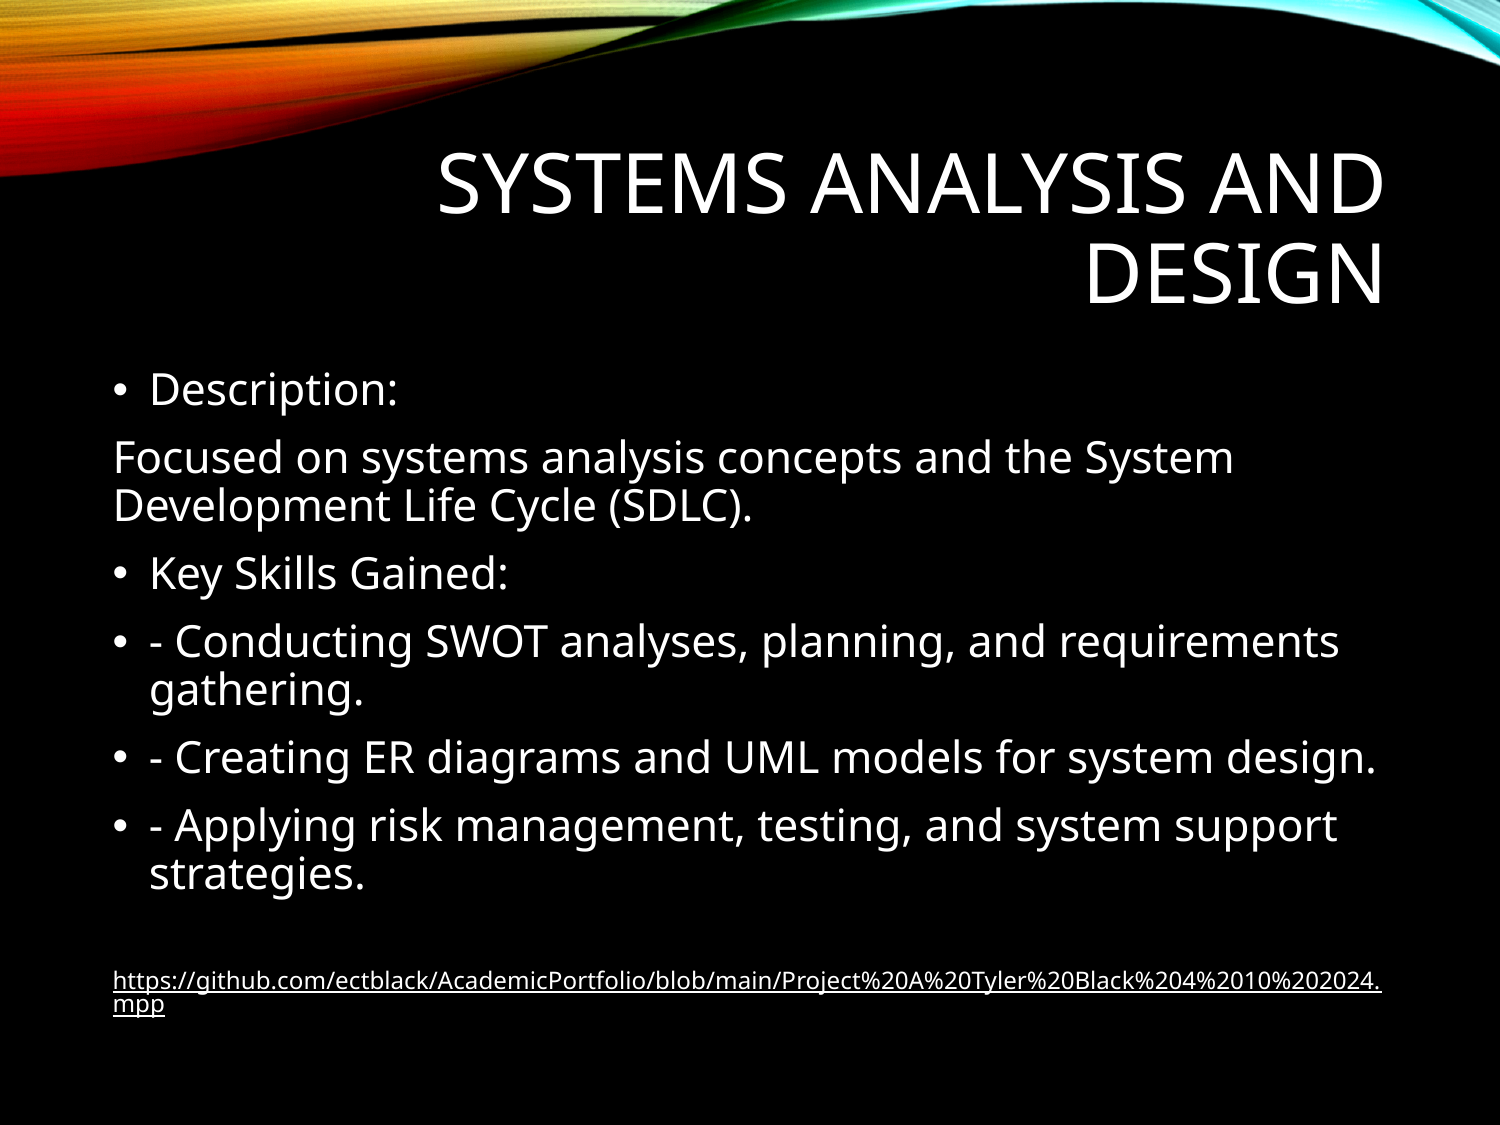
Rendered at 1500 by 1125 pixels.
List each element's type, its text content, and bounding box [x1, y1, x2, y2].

picture [0, 0, 1500, 178]
title Systems Analysis and Design [356, 125, 1403, 338]
list Description: Focused on systems analysis concepts and the System Development Life Cycle (SDLC). Key Skills Gained: - Conducting SWOT analyses, planning, and requirements gathering. - Creating ER diagrams and UML models for system design. - Applying risk management, testing, and system support strategies. https://github.com/ectblack/AcademicPortfolio/blob/main/Project%20A%20Tyler%20Black%204%2010%202024.mpp [97, 360, 1403, 1073]
